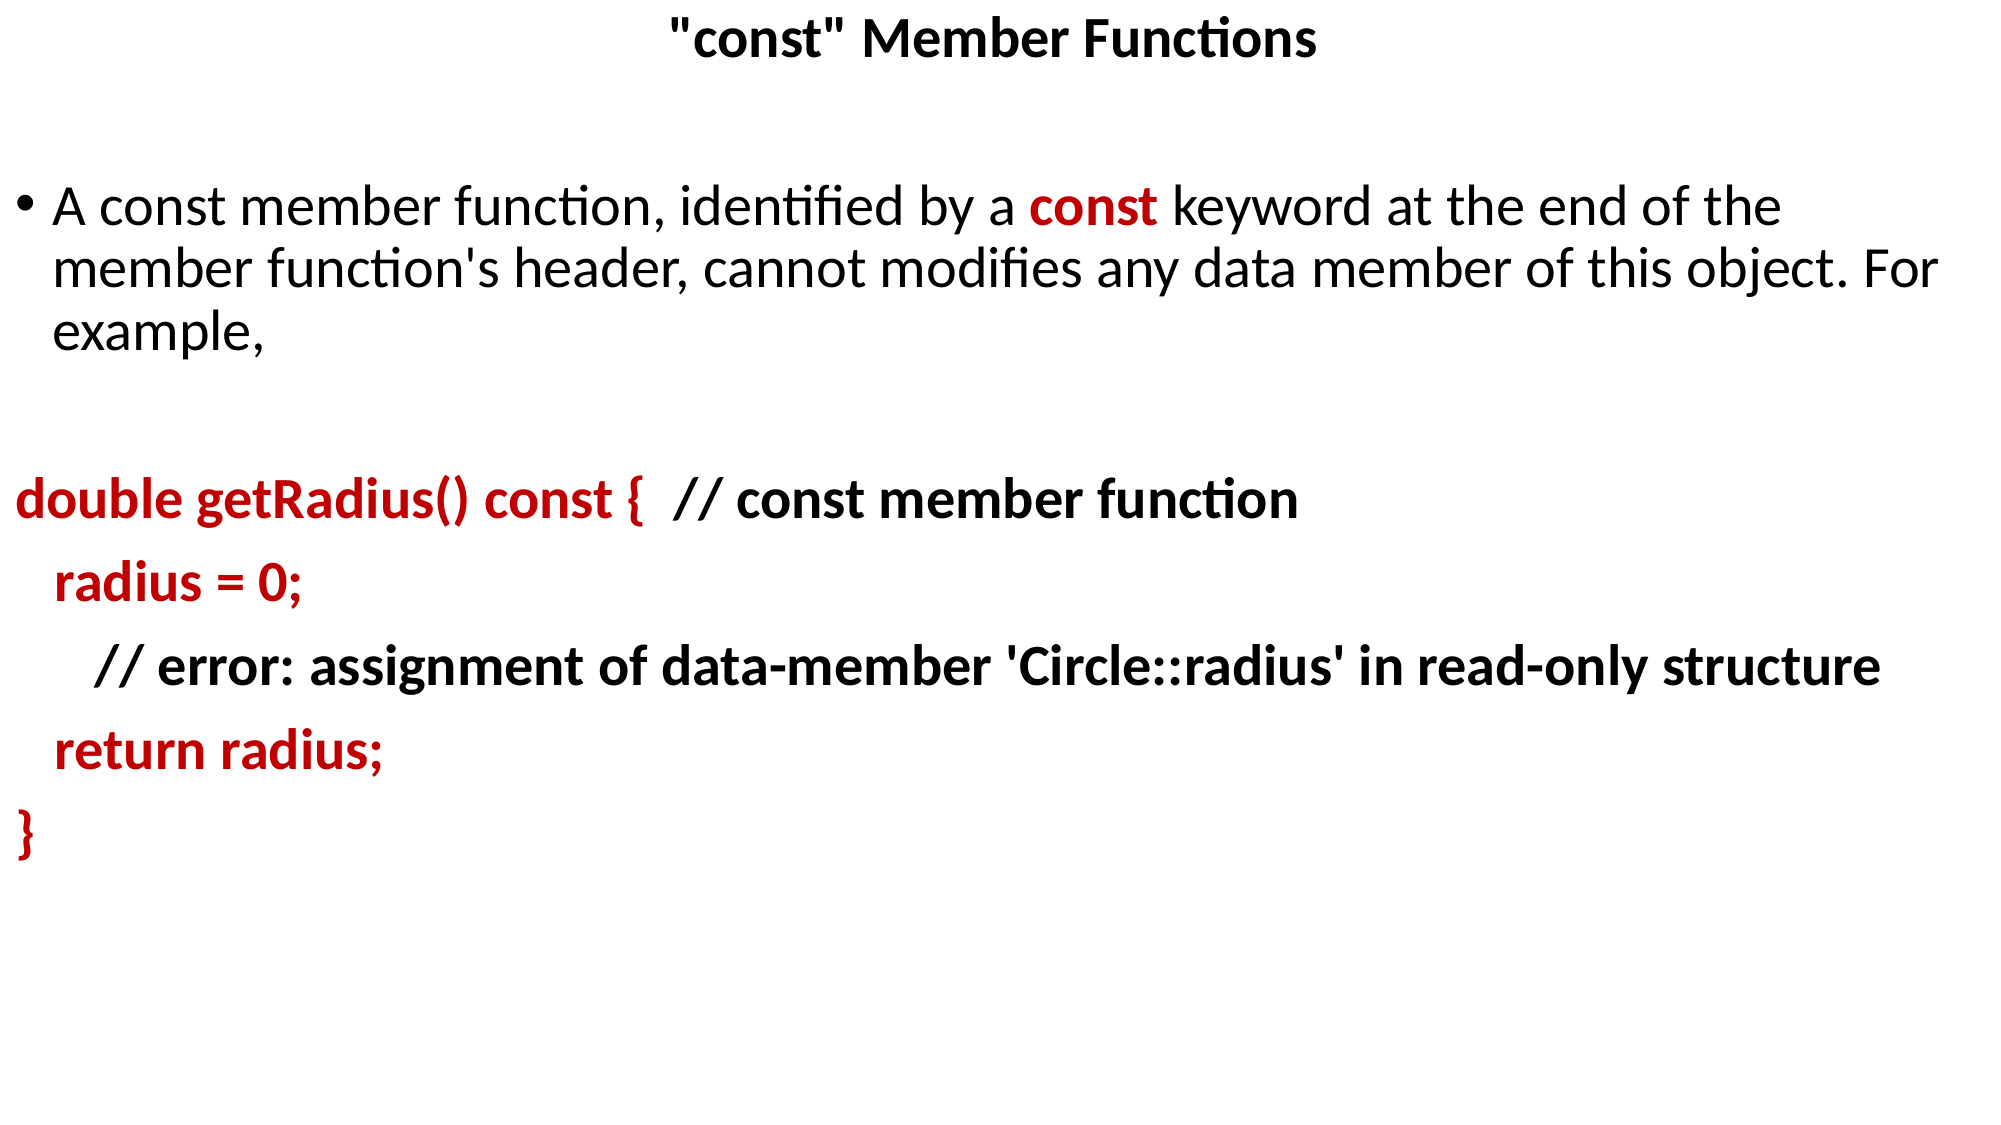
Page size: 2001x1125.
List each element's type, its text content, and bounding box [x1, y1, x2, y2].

list "const" Member Functions A const member function, identified by a const keyword at the end of the member function's header, cannot modifies any data member of this object. For example, double getRadius() const { // const member function radius = 0; // error: assignment of data-member 'Circle::radius' in read-only structure return radius; } [0, 0, 1986, 1125]
